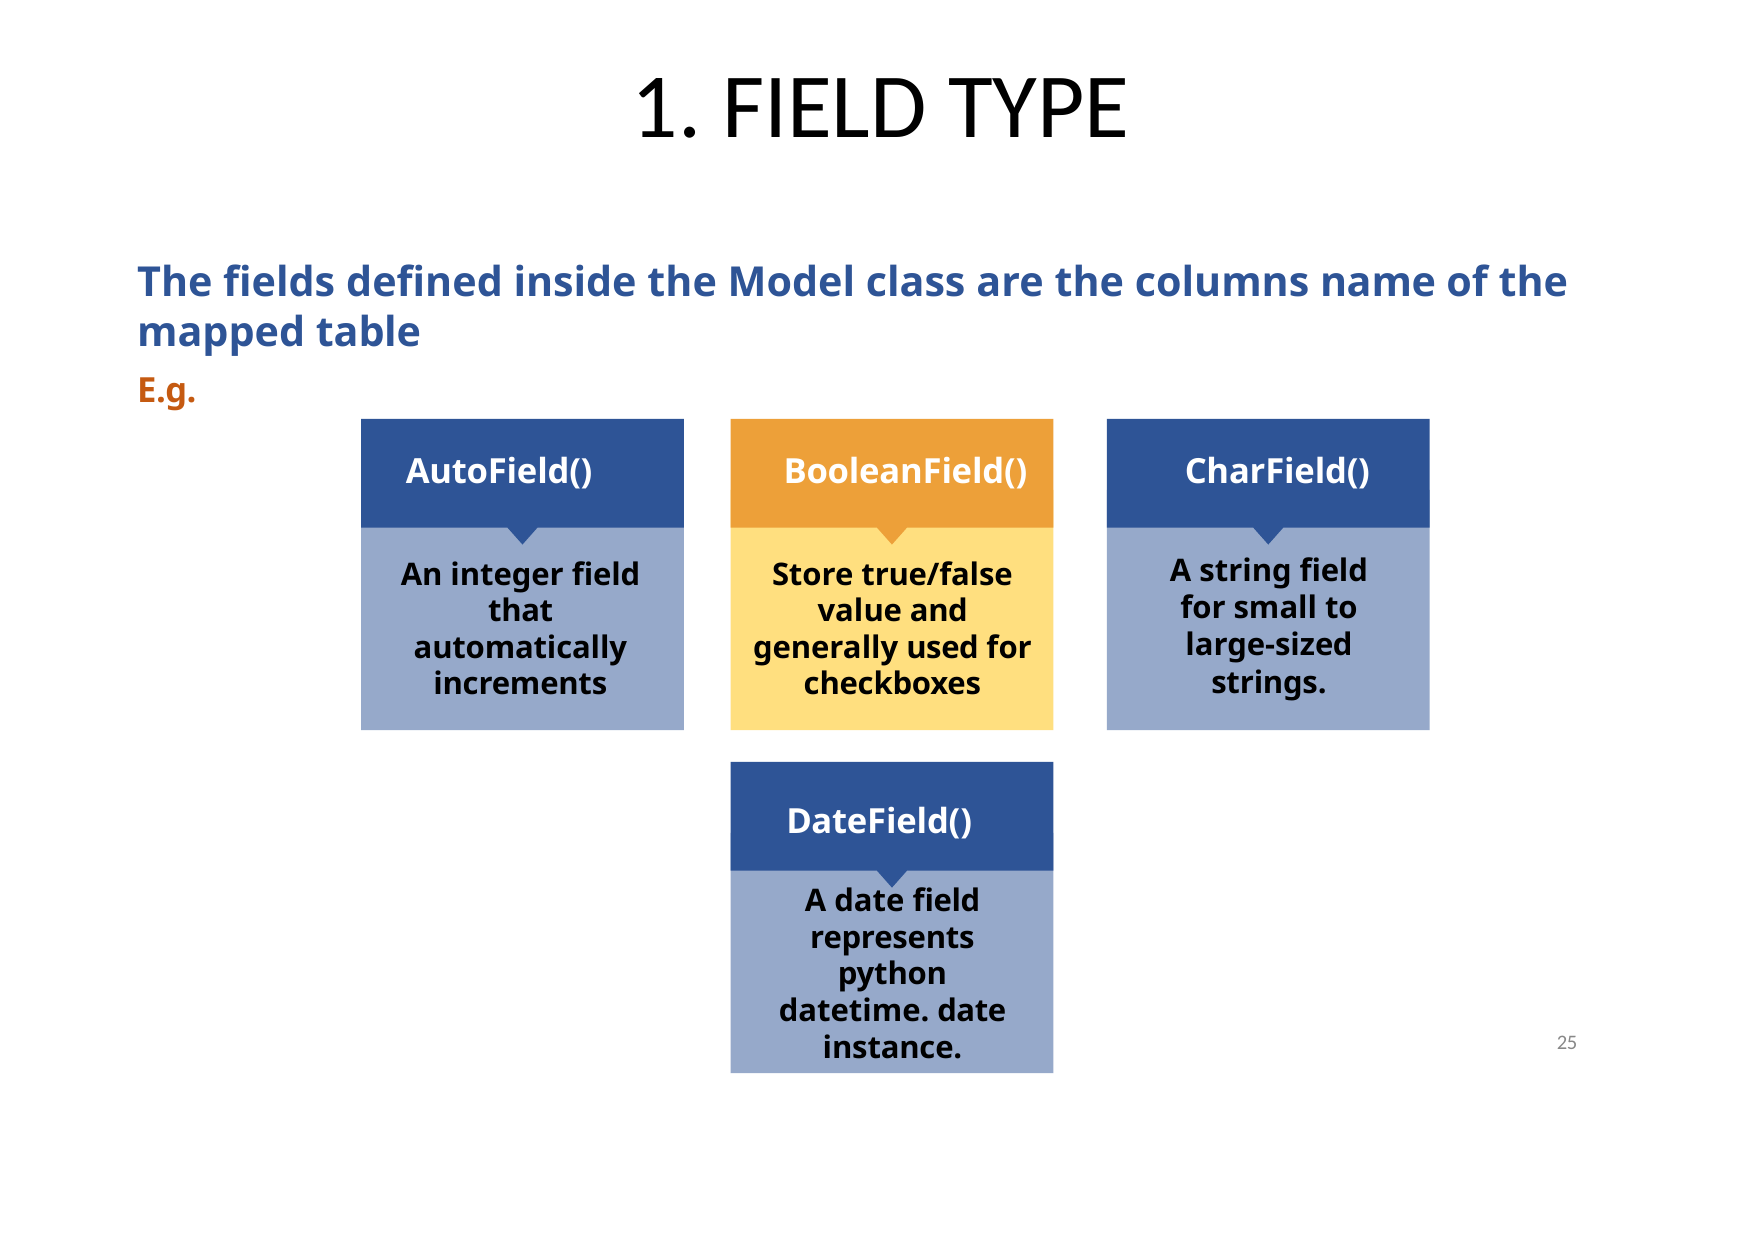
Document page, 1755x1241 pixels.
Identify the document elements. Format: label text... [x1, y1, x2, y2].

title 1. FIELD TYPE [630, 0, 1269, 205]
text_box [360, 418, 685, 731]
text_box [1106, 418, 1430, 731]
text_box The fields defined inside the Model class are the columns name of the mapped table E.g. AutoField() BooleanField() CharField() [135, 253, 1609, 491]
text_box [730, 418, 1054, 731]
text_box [730, 761, 1054, 1074]
text_box 25 [1555, 1026, 1580, 1054]
